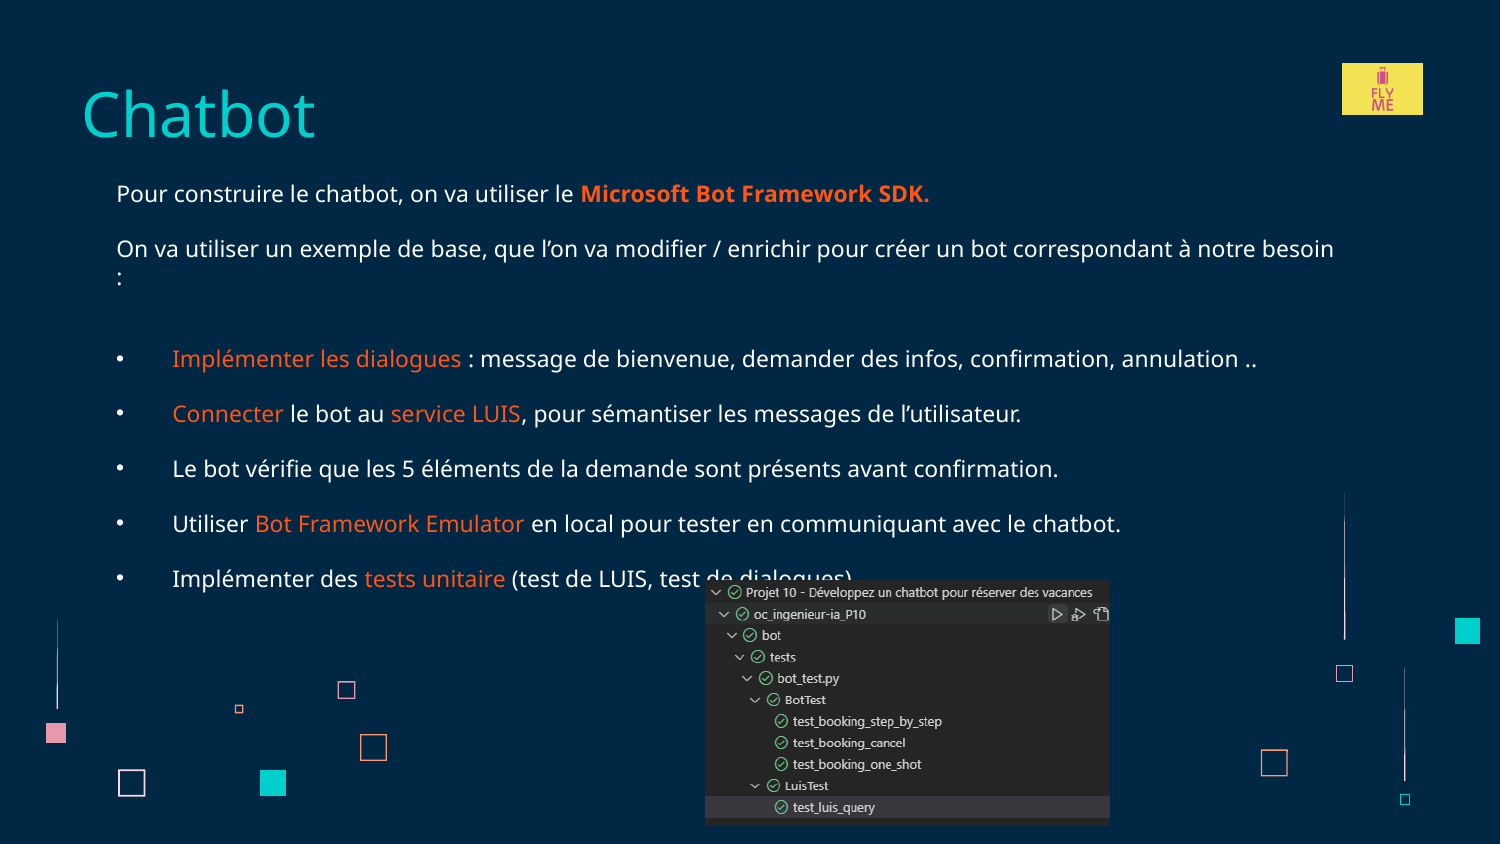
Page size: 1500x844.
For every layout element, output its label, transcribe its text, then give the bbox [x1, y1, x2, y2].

picture [1342, 63, 1423, 115]
text_box Chatbot [66, 69, 1323, 165]
text_box Pour construire le chatbot, on va utiliser le Microsoft Bot Framework SDK. On va utiliser un exemple de base, que l’on va modifier / enrichir pour créer un bot correspondant à notre besoin : Implémenter les dialogues : message de bienvenue, demander des infos, confirmation, annulation .. Connecter le bot au service LUIS, pour sémantiser les messages de l’utilisateur. Le bot vérifie que les 5 éléments de la demande sont présents avant confirmation. Utiliser Bot Framework Emulator en local pour tester en communiquant avec le chatbot. Implémenter des tests unitaire (test de LUIS, test de dialogues) [82, 164, 1355, 753]
picture [705, 580, 1111, 826]
